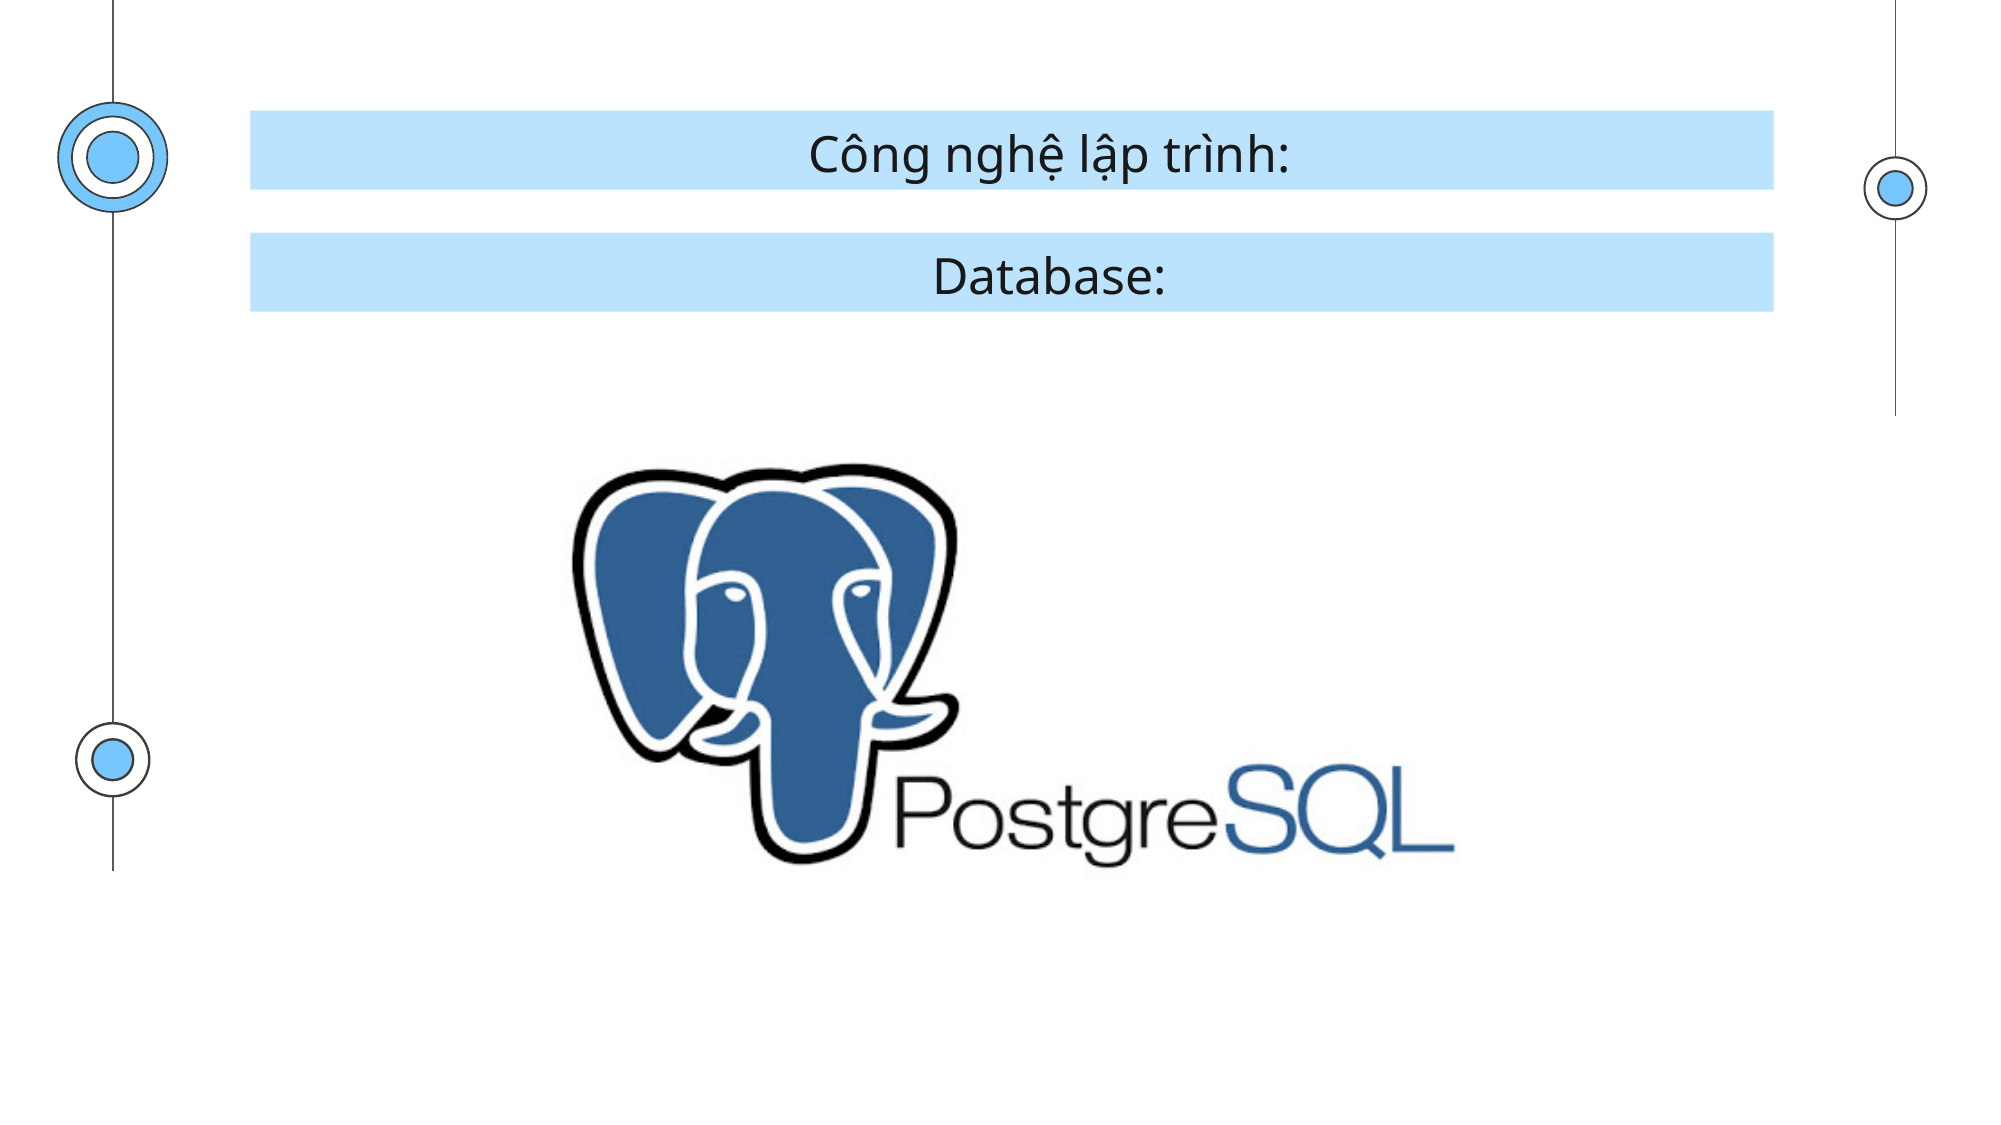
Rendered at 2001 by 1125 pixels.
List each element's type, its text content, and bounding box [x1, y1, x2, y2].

picture [553, 432, 1473, 893]
text_box Database: [250, 232, 1774, 312]
text_box Công nghệ lập trình: [250, 110, 1774, 190]
